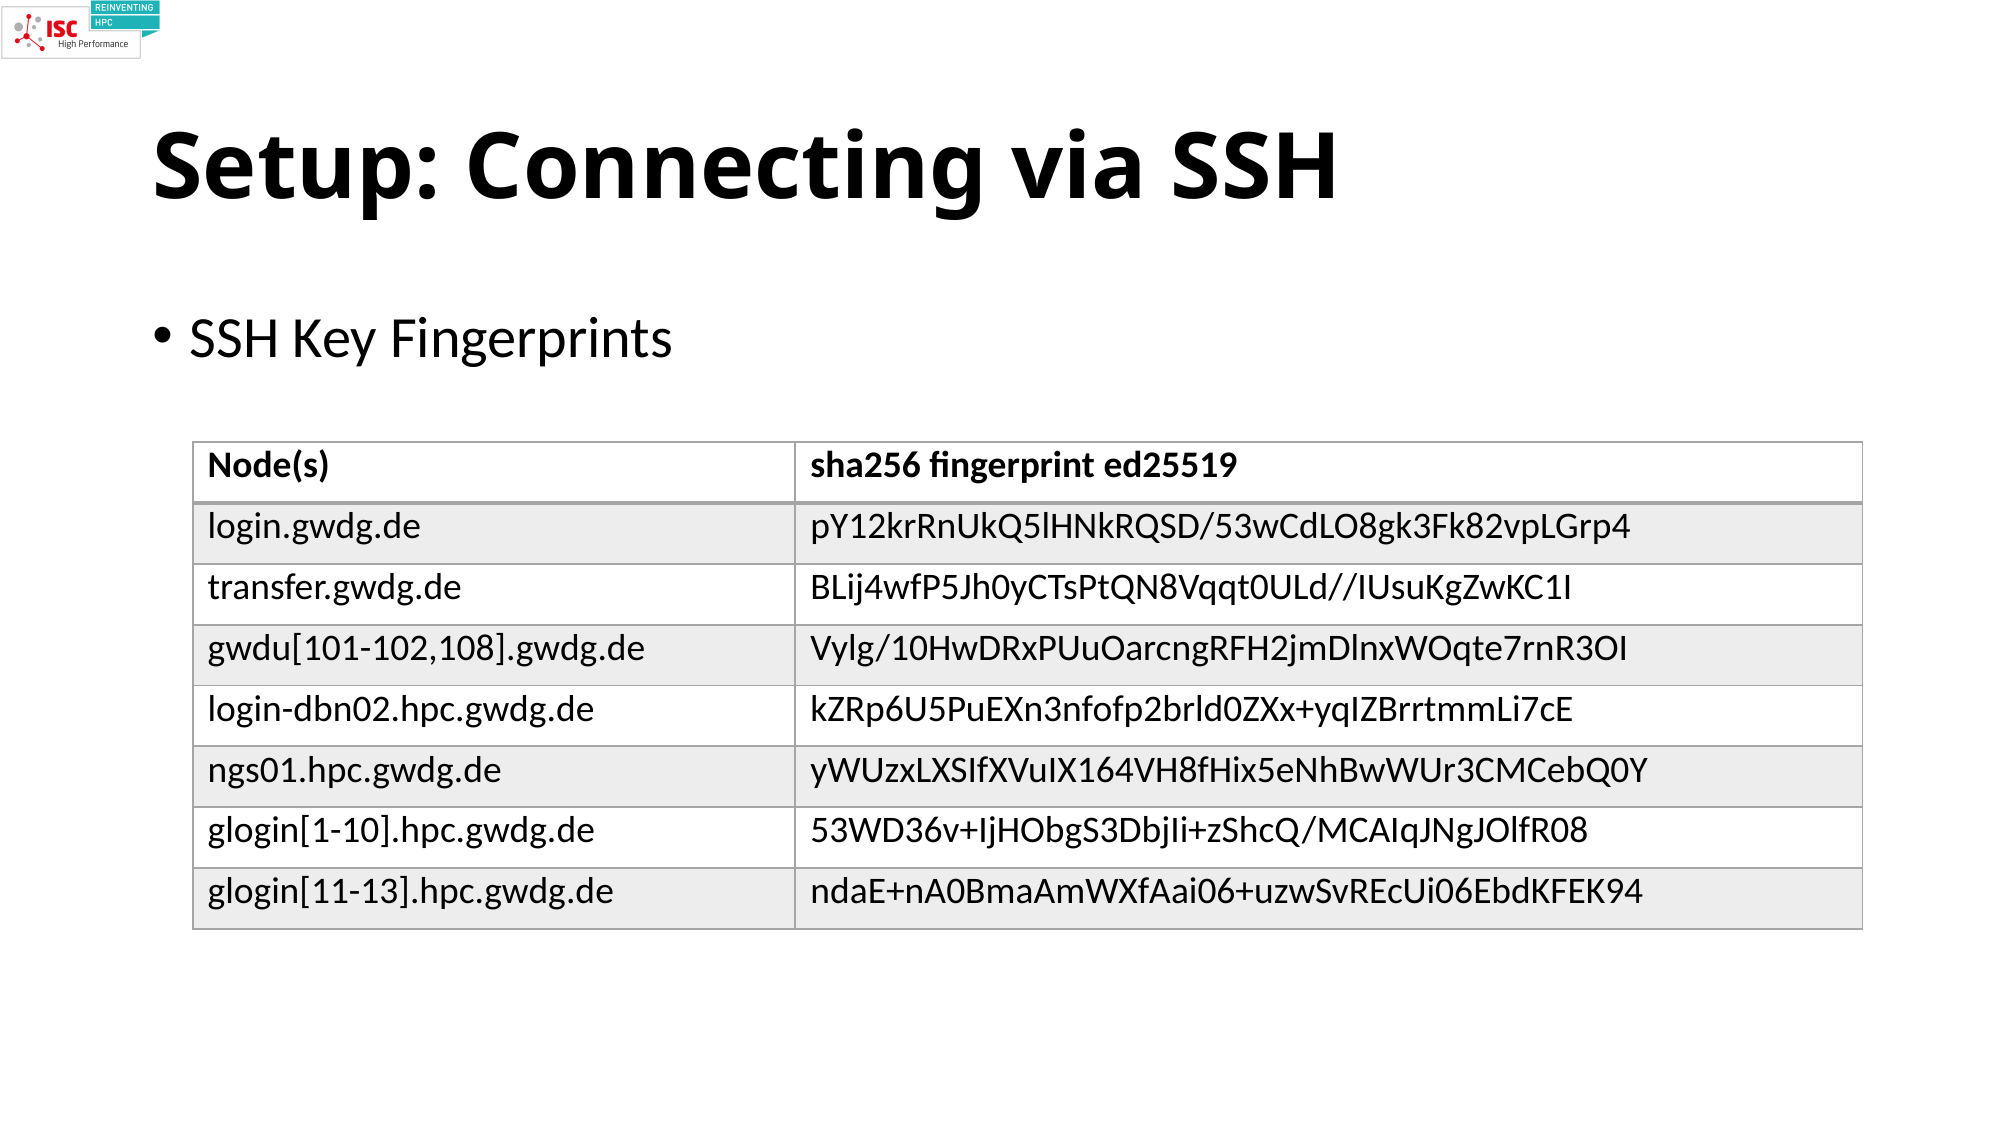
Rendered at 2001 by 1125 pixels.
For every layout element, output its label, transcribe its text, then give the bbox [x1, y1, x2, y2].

table_cell transfer.gwdg.de [194, 565, 794, 624]
table_cell ndaE+nA0BmaAmWXfAai06+uzwSvREcUi06EbdKFEK94 [796, 869, 1862, 928]
picture [0, 0, 161, 60]
table_cell 53WD36v+IjHObgS3DbjIi+zShcQ/MCAIqJNgJOlfR08 [796, 808, 1862, 867]
table_cell yWUzxLXSIfXVuIX164VH8fHix5eNhBwWUr3CMCebQ0Y [796, 747, 1862, 806]
table_cell ngs01.hpc.gwdg.de [194, 747, 794, 806]
table_cell glogin[1-10].hpc.gwdg.de [194, 808, 794, 867]
table_cell BLij4wfP5Jh0yCTsPtQN8Vqqt0ULd//IUsuKgZwKC1I [796, 565, 1862, 624]
table_header Node(s) [194, 443, 794, 501]
table_cell kZRp6U5PuEXn3nfofp2brld0ZXx+yqIZBrrtmmLi7cE [796, 686, 1862, 745]
table_cell login-dbn02.hpc.gwdg.de [194, 686, 794, 745]
title Setup: Connecting via SSH [137, 59, 1863, 278]
table_cell pY12krRnUkQ5lHNkRQSD/53wCdLO8gk3Fk82vpLGrp4 [796, 505, 1862, 563]
table_header sha256 fingerprint ed25519 [796, 443, 1862, 501]
table_cell gwdu[101-102,108].gwdg.de [194, 626, 794, 685]
table_cell Vylg/10HwDRxPUuOarcngRFH2jmDlnxWOqte7rnR3OI [796, 626, 1862, 685]
table_cell login.gwdg.de [194, 505, 794, 563]
list SSH Key Fingerprints [137, 299, 1863, 1014]
table_cell glogin[11-13].hpc.gwdg.de [194, 869, 794, 928]
